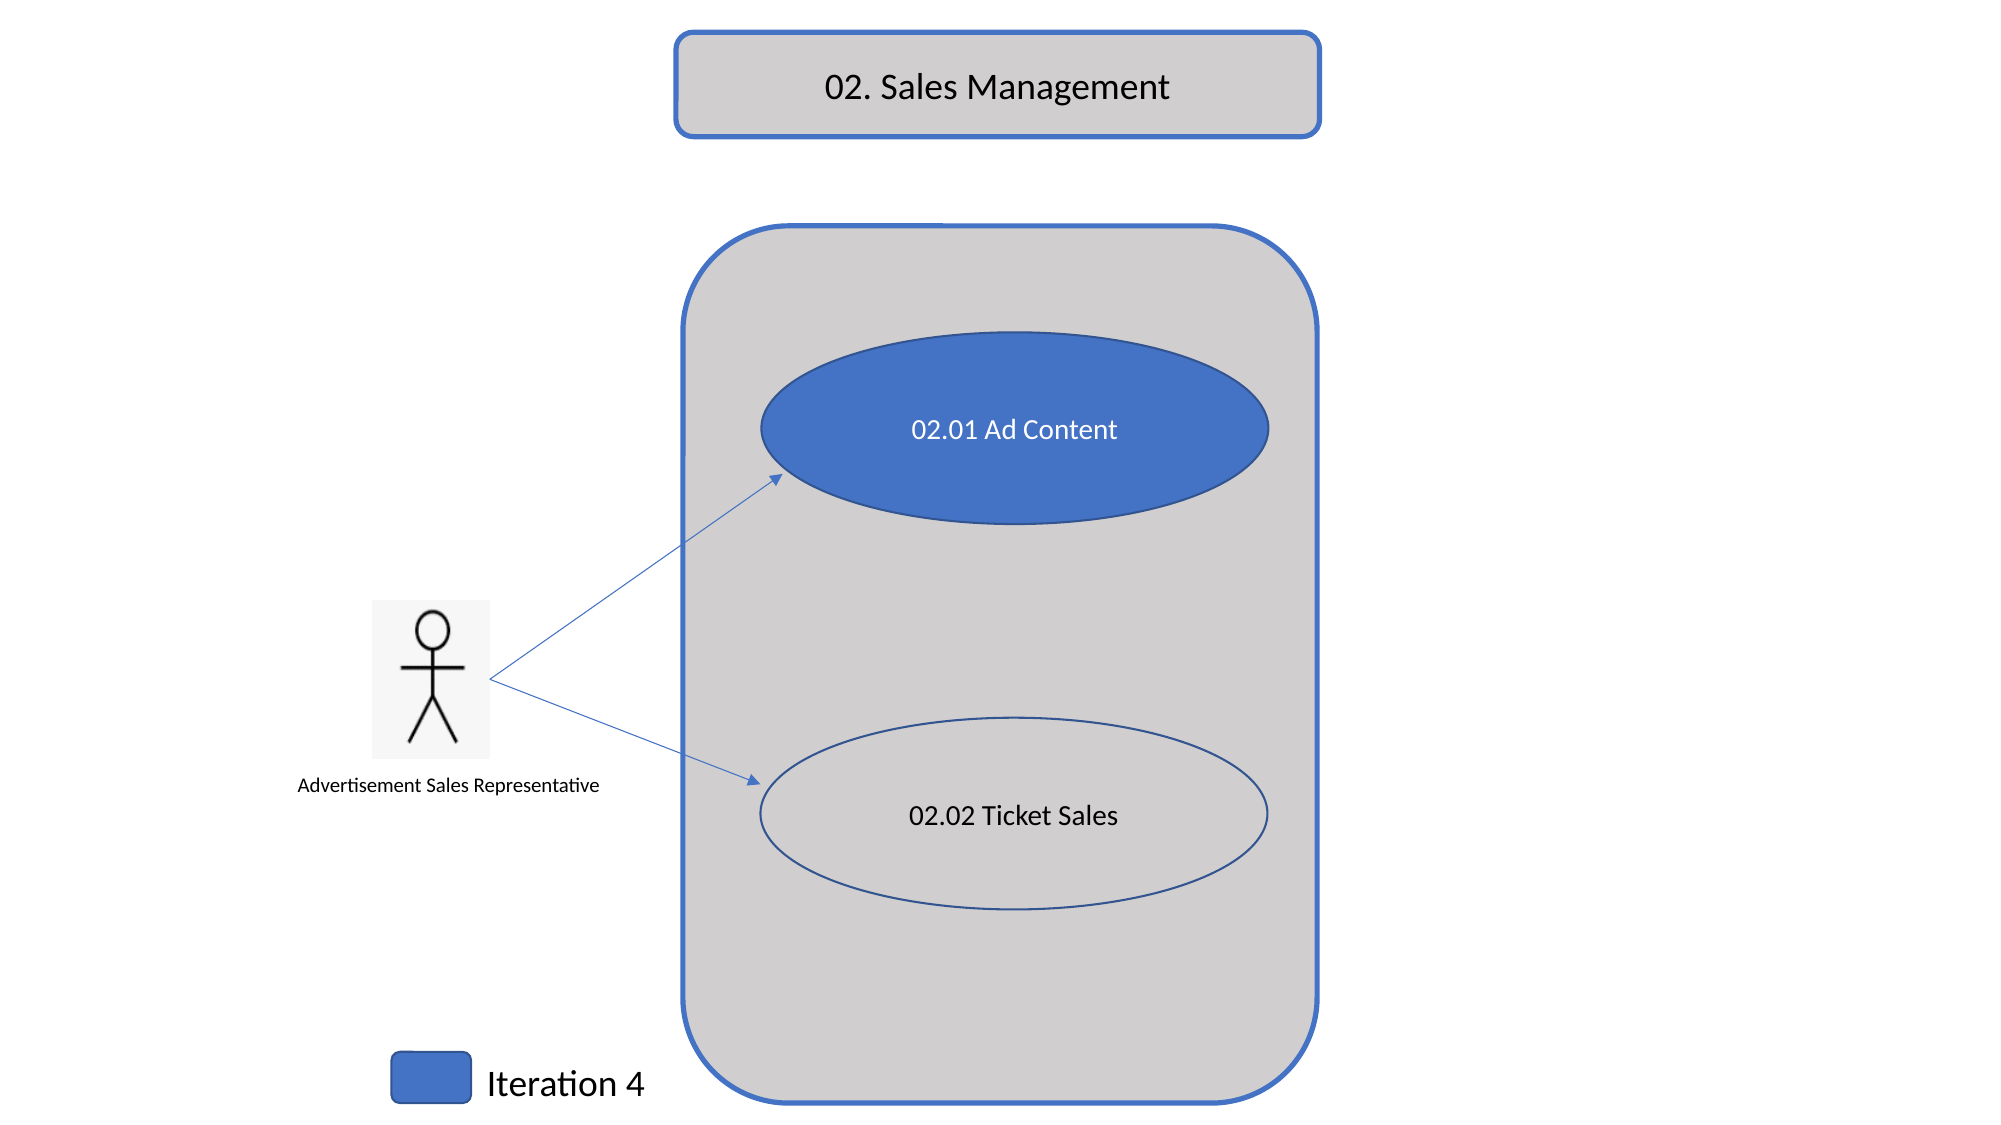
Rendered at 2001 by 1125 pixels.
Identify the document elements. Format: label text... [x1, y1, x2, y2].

text_box Advertisement Sales Representative [282, 764, 615, 804]
text_box Iteration 4 [472, 1051, 661, 1112]
text_box 02. Sales Management [674, 31, 1321, 138]
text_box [489, 473, 783, 680]
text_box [489, 679, 761, 785]
text_box 02.01 Ad Content [760, 331, 1270, 526]
text_box [681, 224, 1319, 1105]
text_box [390, 1050, 472, 1105]
text_box 02.02 Ticket Sales [759, 716, 1269, 911]
picture [372, 600, 489, 759]
